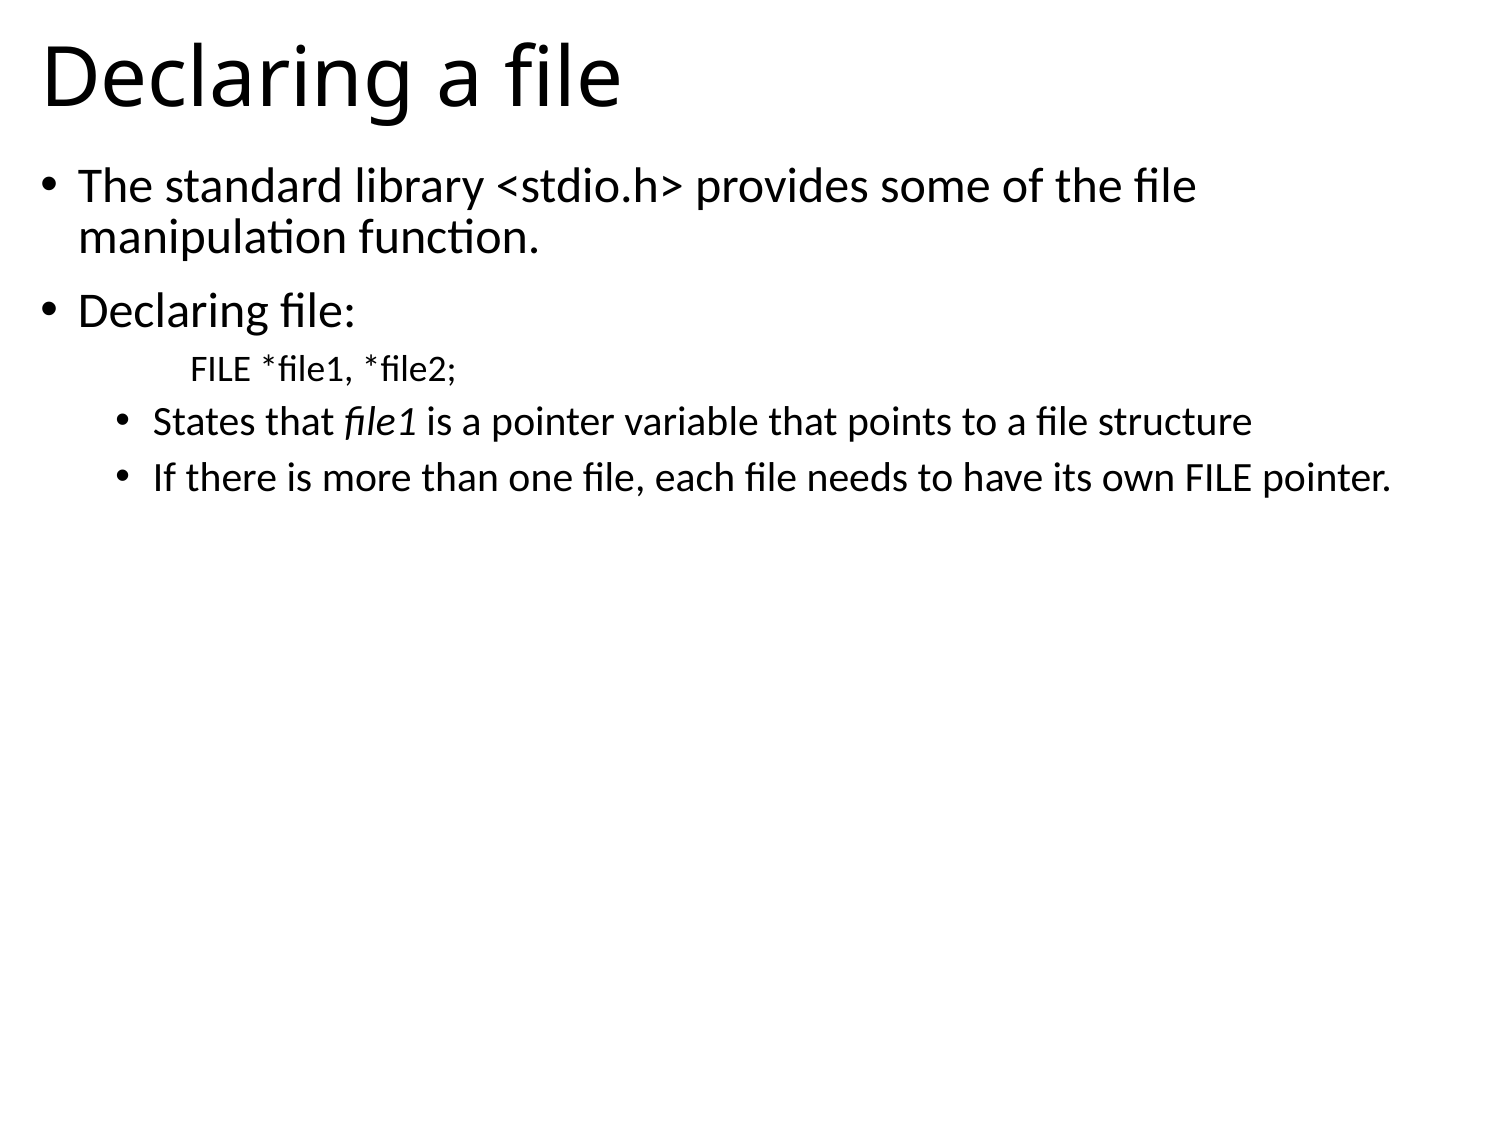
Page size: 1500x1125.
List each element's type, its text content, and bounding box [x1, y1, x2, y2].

title Declaring a file [25, 26, 1469, 138]
list The standard library <stdio.h> provides some of the file manipulation function. Declaring file: FILE *file1, *file2; States that file1 is a pointer variable that points to a file structure If there is more than one file, each file needs to have its own FILE pointer. [25, 154, 1469, 1014]
